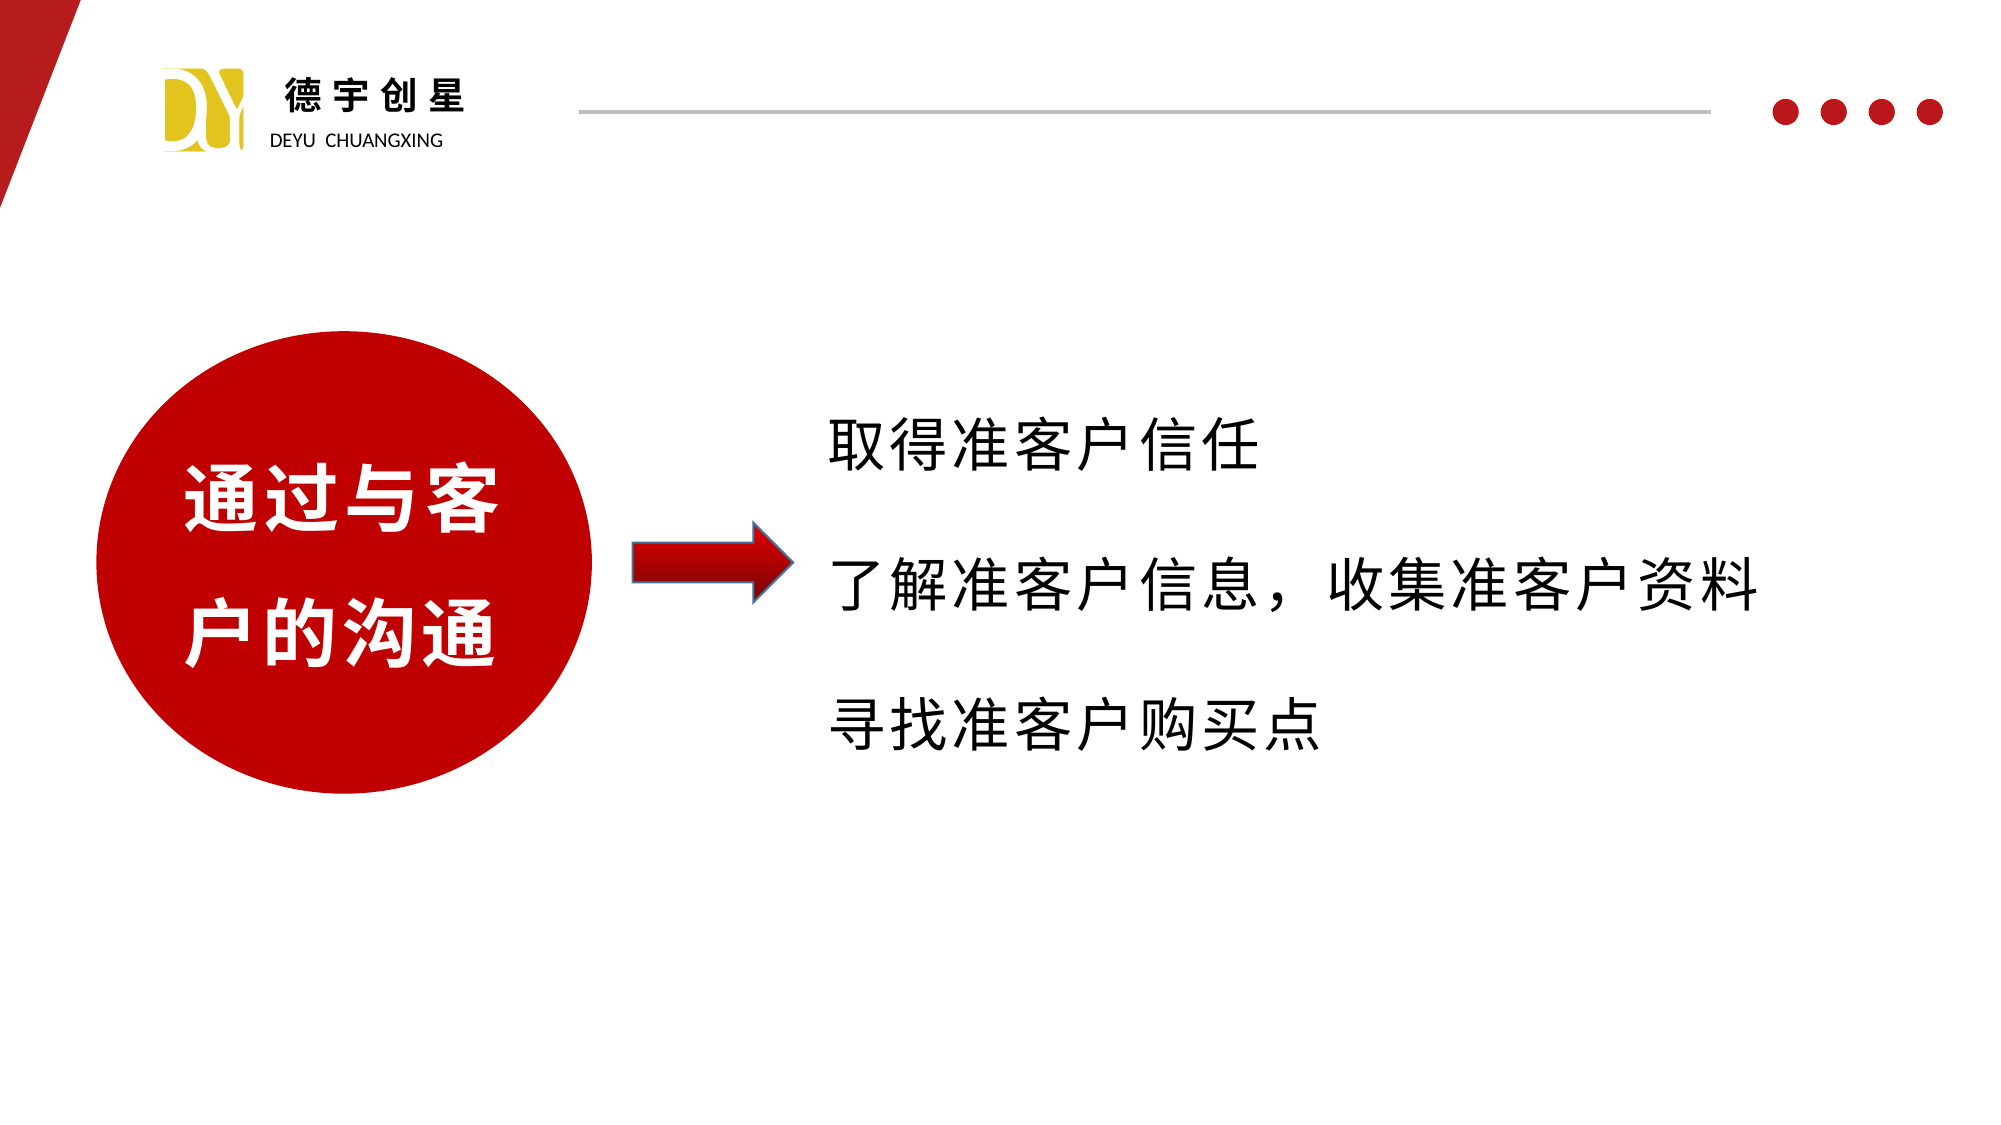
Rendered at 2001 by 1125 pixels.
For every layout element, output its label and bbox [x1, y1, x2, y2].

text_box [96, 331, 1904, 794]
